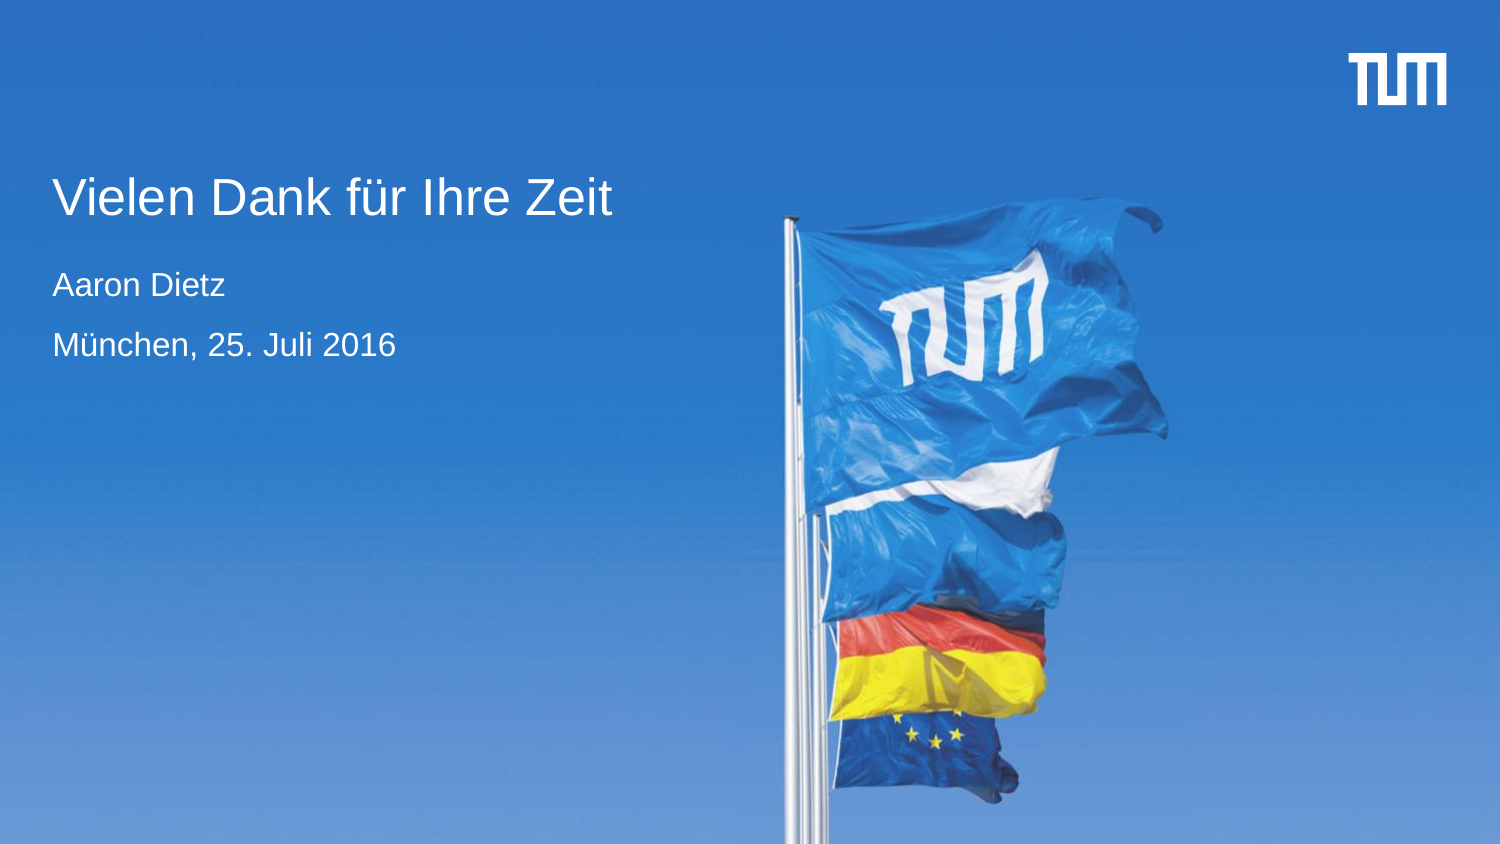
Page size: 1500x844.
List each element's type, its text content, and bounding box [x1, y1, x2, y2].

title Vielen Dank für Ihre Zeit [52, 159, 1449, 222]
list Aaron Dietz München, 25. Juli 2016 [52, 243, 1449, 401]
picture [0, 0, 1500, 844]
